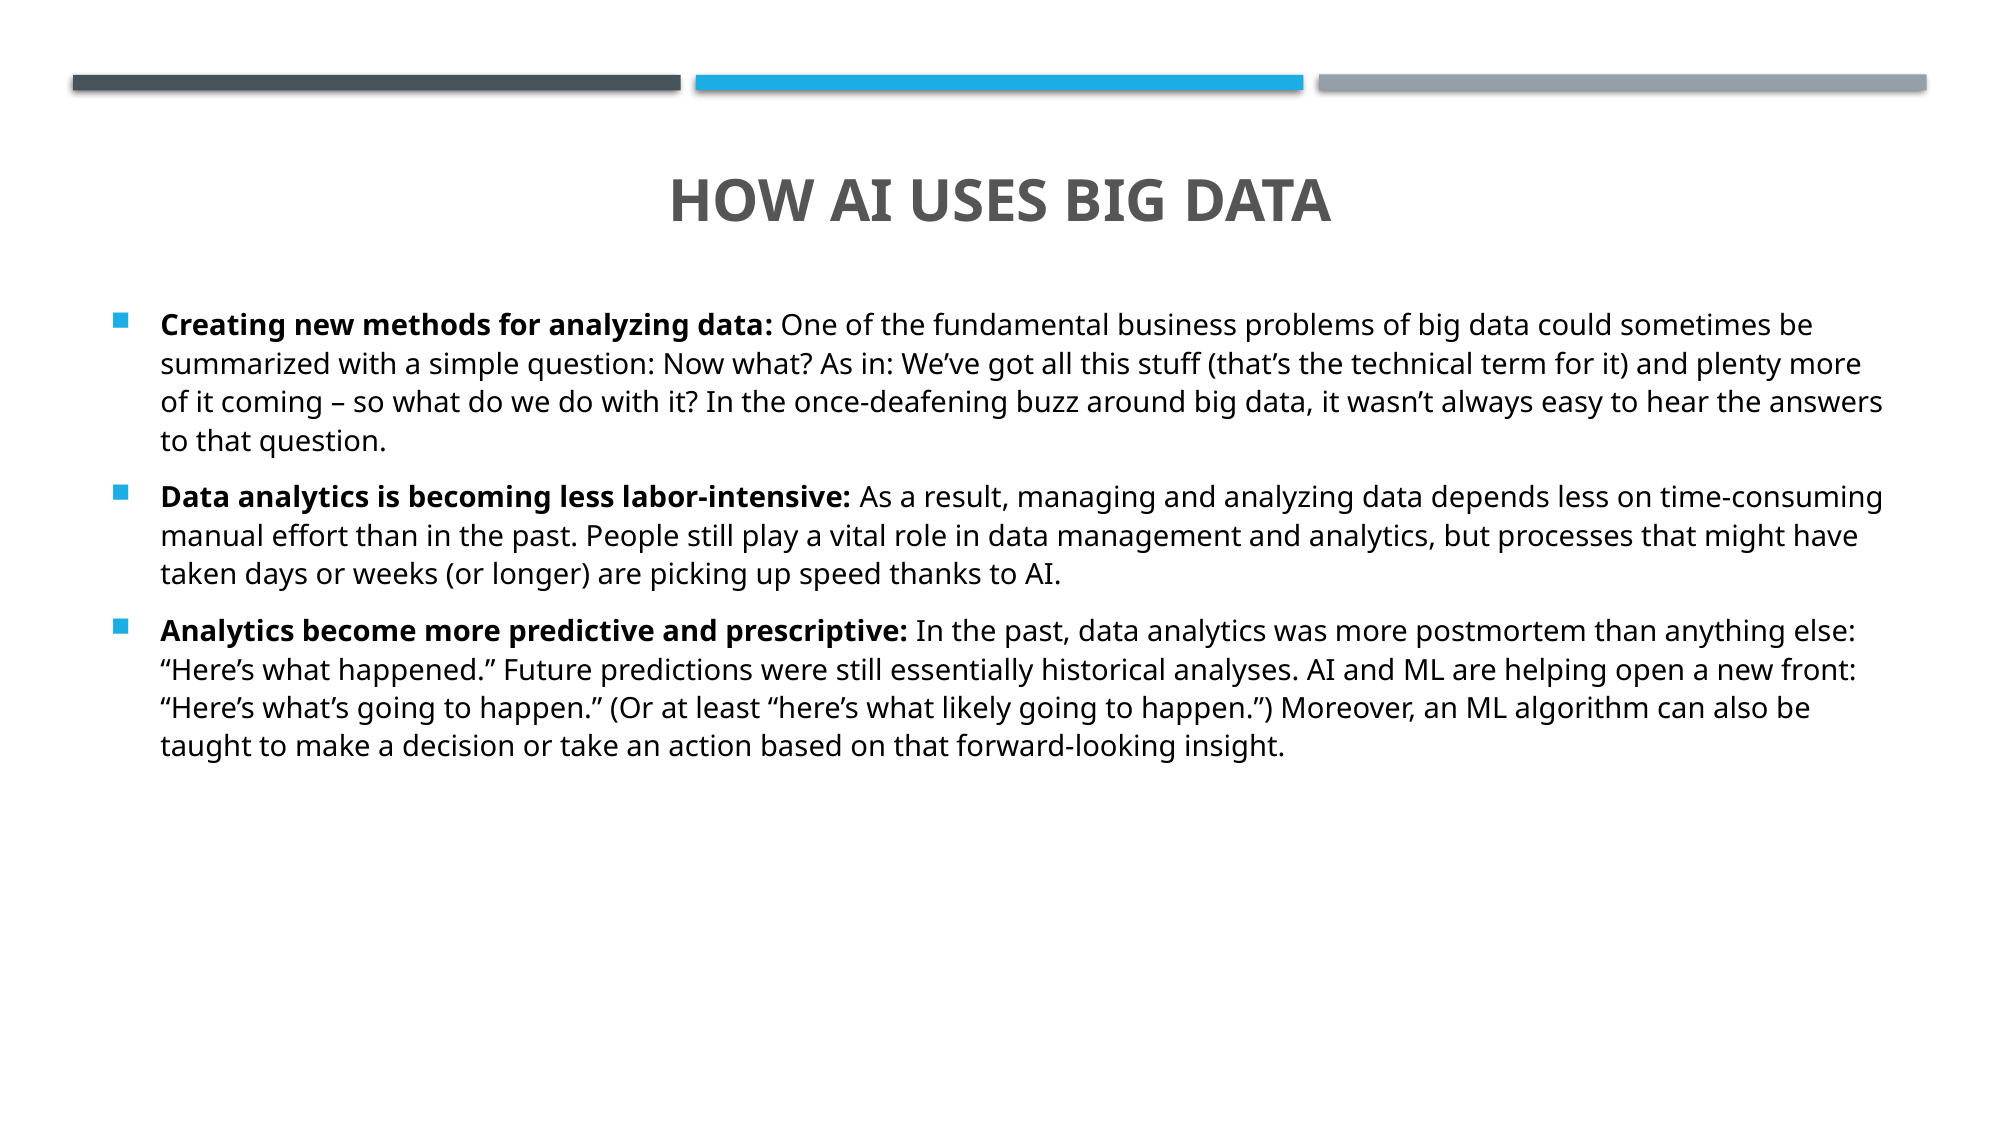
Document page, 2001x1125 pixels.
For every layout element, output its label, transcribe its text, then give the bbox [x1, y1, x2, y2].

list Creating new methods for analyzing data: One of the fundamental business problems of big data could sometimes be summarized with a simple question: Now what? As in: We’ve got all this stuff (that’s the technical term for it) and plenty more of it coming – so what do we do with it? In the once-deafening buzz around big data, it wasn’t always easy to hear the answers to that question. Data analytics is becoming less labor-intensive: As a result, managing and analyzing data depends less on time-consuming manual effort than in the past. People still play a vital role in data management and analytics, but processes that might have taken days or weeks (or longer) are picking up speed thanks to AI. Analytics become more predictive and prescriptive: In the past, data analytics was more postmortem than anything else: “Here’s what happened.” Future predictions were still essentially historical analyses. AI and ML are helping open a new front: “Here’s what’s going to happen.” (Or at least “here’s what likely going to happen.”) Moreover, an ML algorithm can also be taught to make a decision or take an action based on that forward-looking insight. [95, 334, 1905, 931]
title How AI uses big data [95, 115, 1905, 311]
